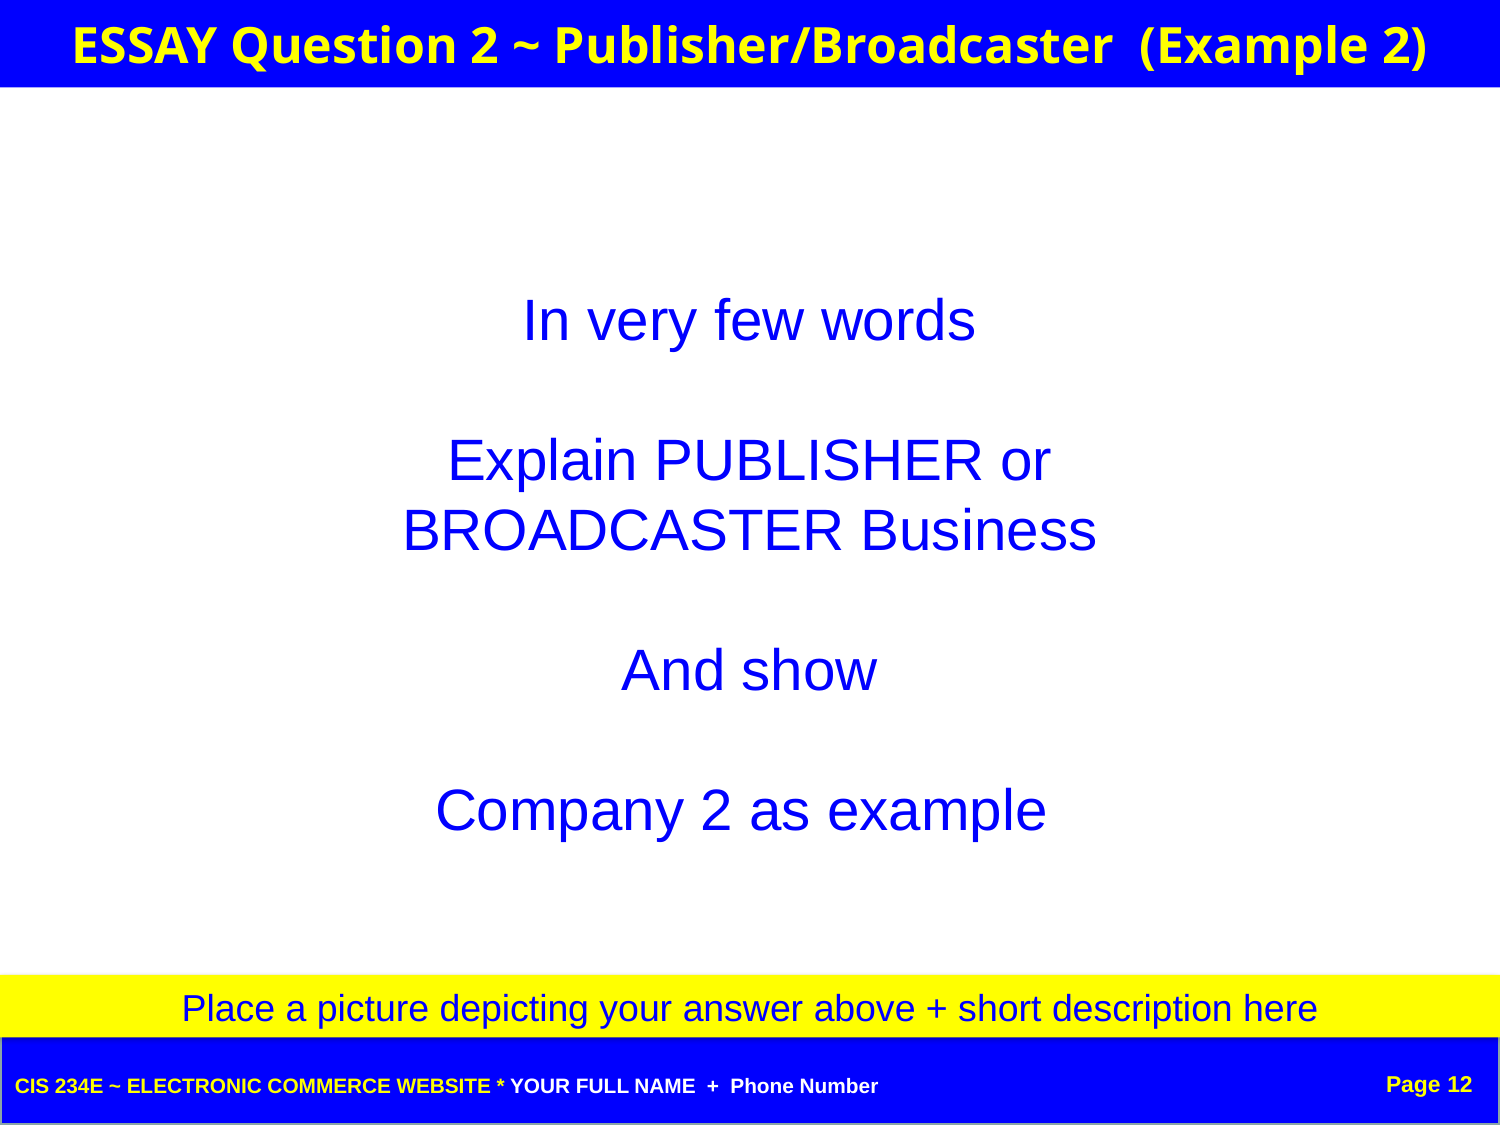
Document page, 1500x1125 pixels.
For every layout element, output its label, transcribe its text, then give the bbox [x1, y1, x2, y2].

text_box ESSAY Question 2 ~ Publisher/Broadcaster (Example 2) [0, 0, 1500, 88]
text_box Place a picture depicting your answer above + short description here [0, 974, 1500, 1038]
text_box Page 12 [987, 1062, 1488, 1100]
text_box CIS 234E ~ ELECTRONIC COMMERCE WEBSITE * YOUR FULL NAME + Phone Number [0, 1064, 1363, 1125]
text_box In very few words Explain PUBLISHER or BROADCASTER Business And show Company 2 as example [374, 274, 1125, 850]
